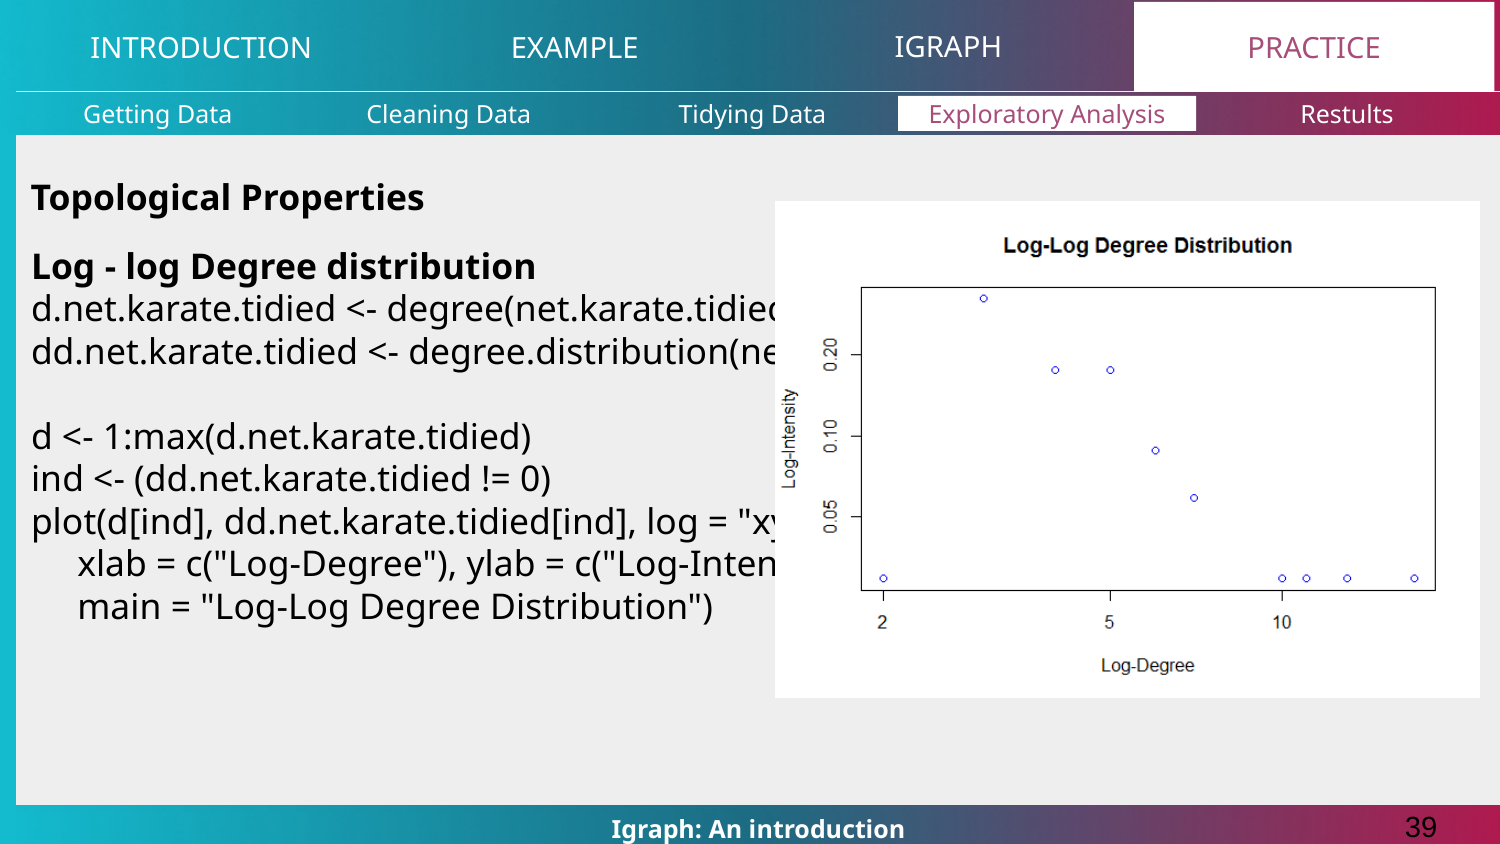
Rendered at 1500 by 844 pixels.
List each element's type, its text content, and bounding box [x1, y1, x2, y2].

text_box INTRODUCTION [15, 1, 387, 90]
text_box Topological Properties [15, 143, 792, 257]
picture [775, 201, 1481, 698]
text_box Log - log Degree distribution d.net.karate.tidied <- degree(net.karate.tidied, mode = "all") dd.net.karate.tidied <- degree.distribution(net.karate.tidied) d <- 1:max(d.net.karate.tidied) ind <- (dd.net.karate.tidied != 0) plot(d[ind], dd.net.karate.tidied[ind], log = "xy", col = "blue", xlab = c("Log-Degree"), ylab = c("Log-Intensity"), main = "Log-Log Degree Distribution") [16, 237, 1224, 718]
picture [1135, 0, 1500, 91]
text_box PRACTICE [1135, 1, 1495, 90]
text_box Igraph: An introduction [8, 808, 1500, 844]
picture [0, 0, 1500, 844]
text_box EXAMPLE [389, 1, 761, 90]
text_box IGRAPH [762, 0, 1135, 90]
